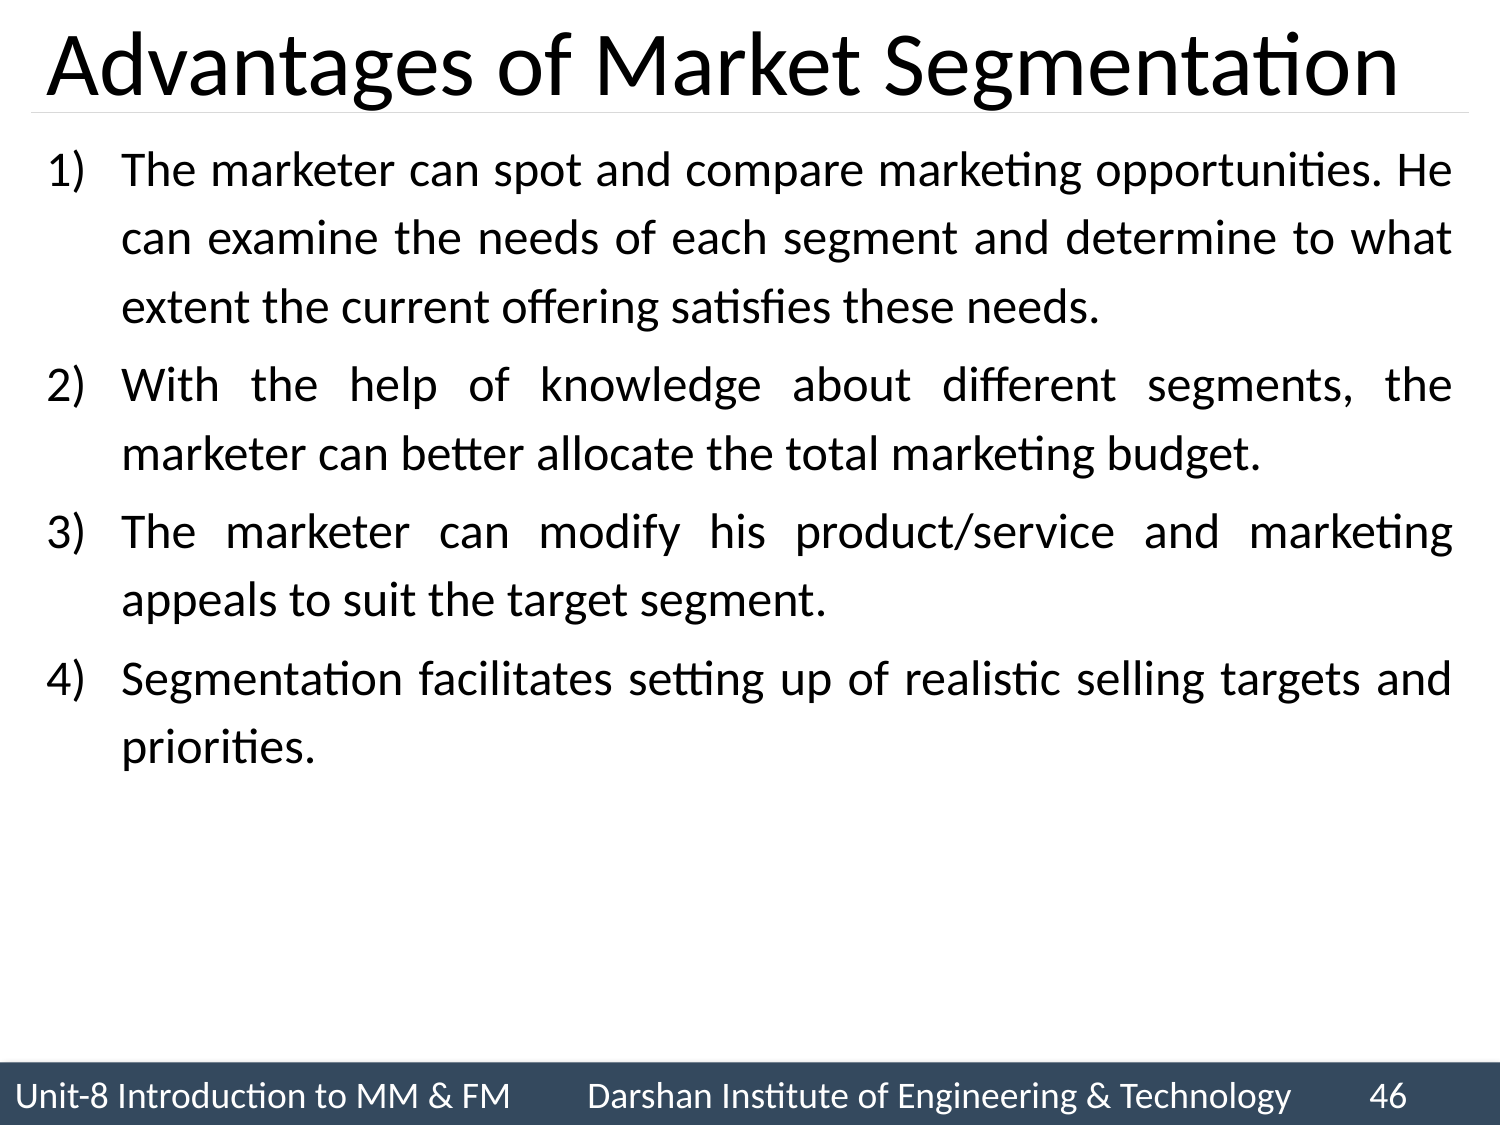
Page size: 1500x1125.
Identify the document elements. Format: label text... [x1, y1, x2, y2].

title Advantages of Market Segmentation [31, 0, 1469, 120]
list The marketer can spot and compare marketing opportunities. He can examine the needs of each segment and determine to what extent the current offering satisfies these needs. With the help of knowledge about different segments, the marketer can better allocate the total marketing budget. The marketer can modify his product/service and marketing appeals to suit the target segment. Segmentation facilitates setting up of realistic selling targets and priorities. [31, 120, 1469, 1046]
